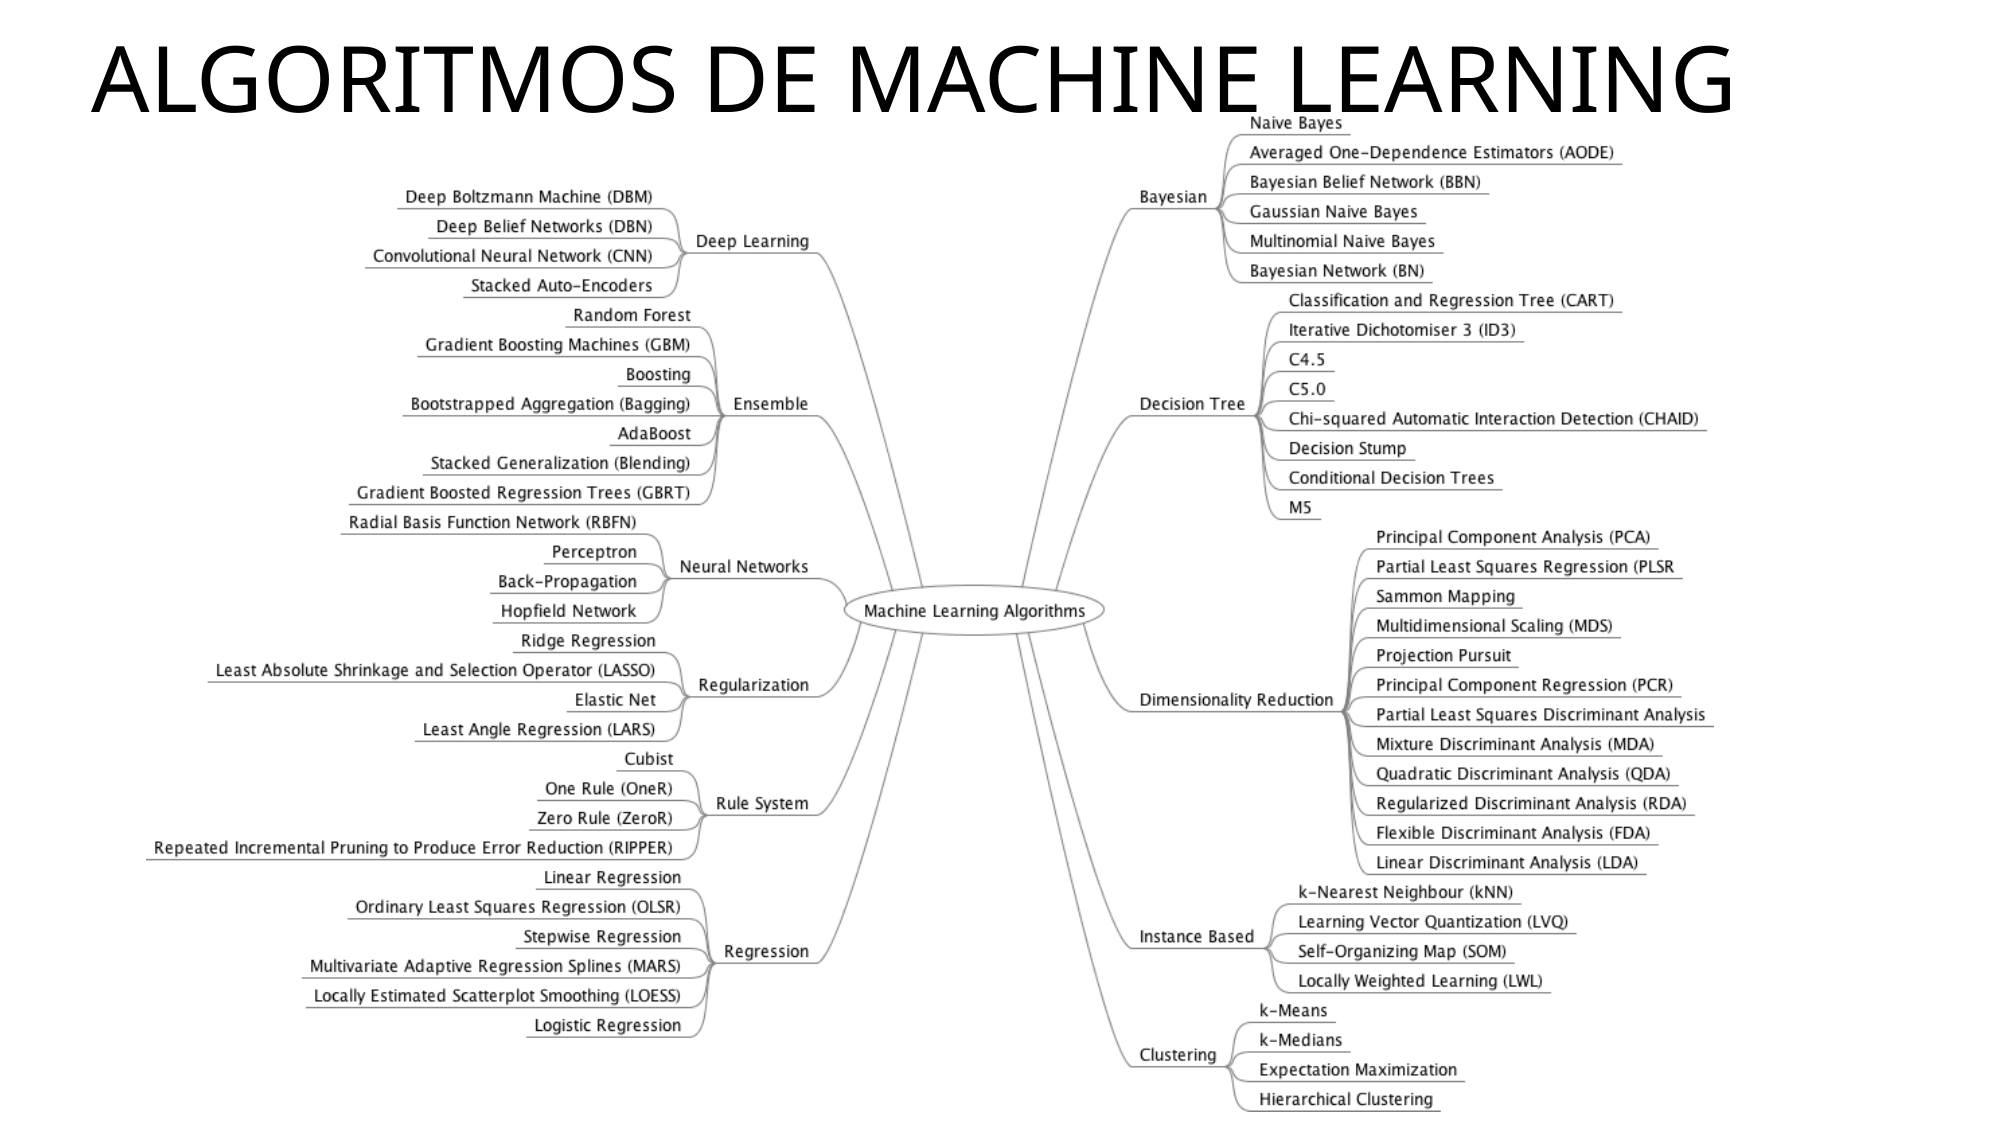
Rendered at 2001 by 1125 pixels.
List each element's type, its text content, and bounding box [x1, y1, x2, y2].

picture [146, 110, 1714, 1112]
text_box ALGORITMOS DE MACHINE LEARNING [77, 13, 1802, 231]
